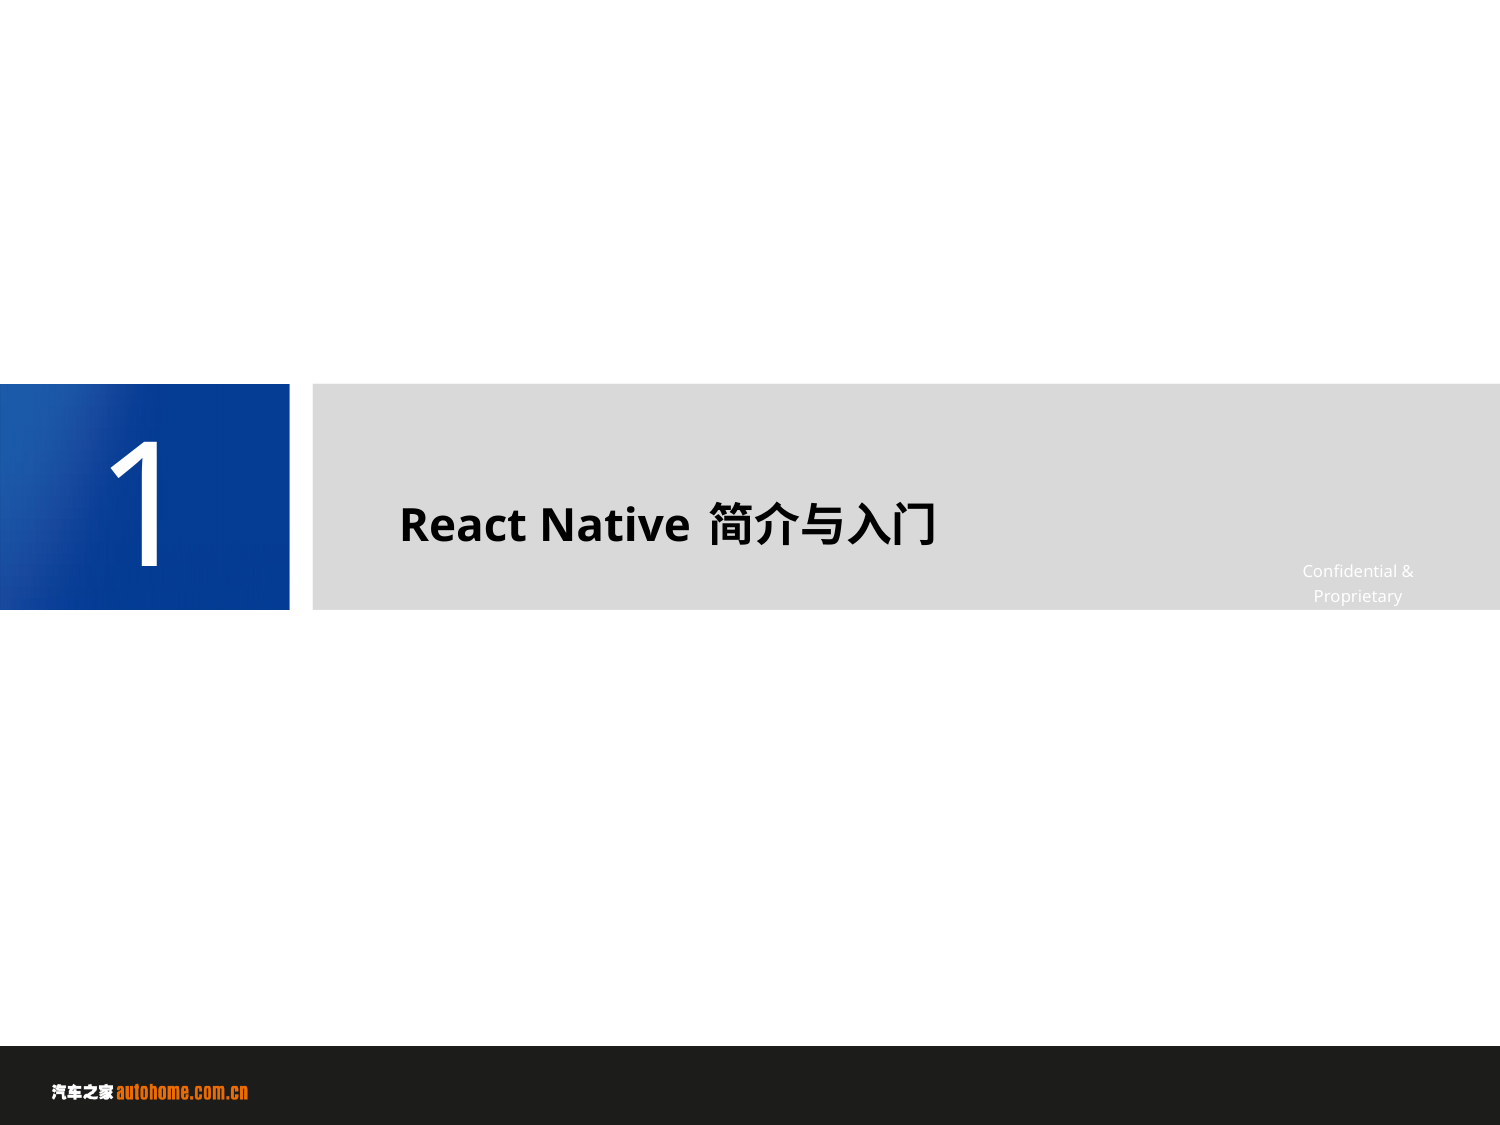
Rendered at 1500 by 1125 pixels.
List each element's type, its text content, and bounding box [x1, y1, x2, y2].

list 1 [0, 384, 290, 610]
picture [0, 1046, 1500, 1125]
list React Native 简介与入门 [383, 440, 1451, 559]
